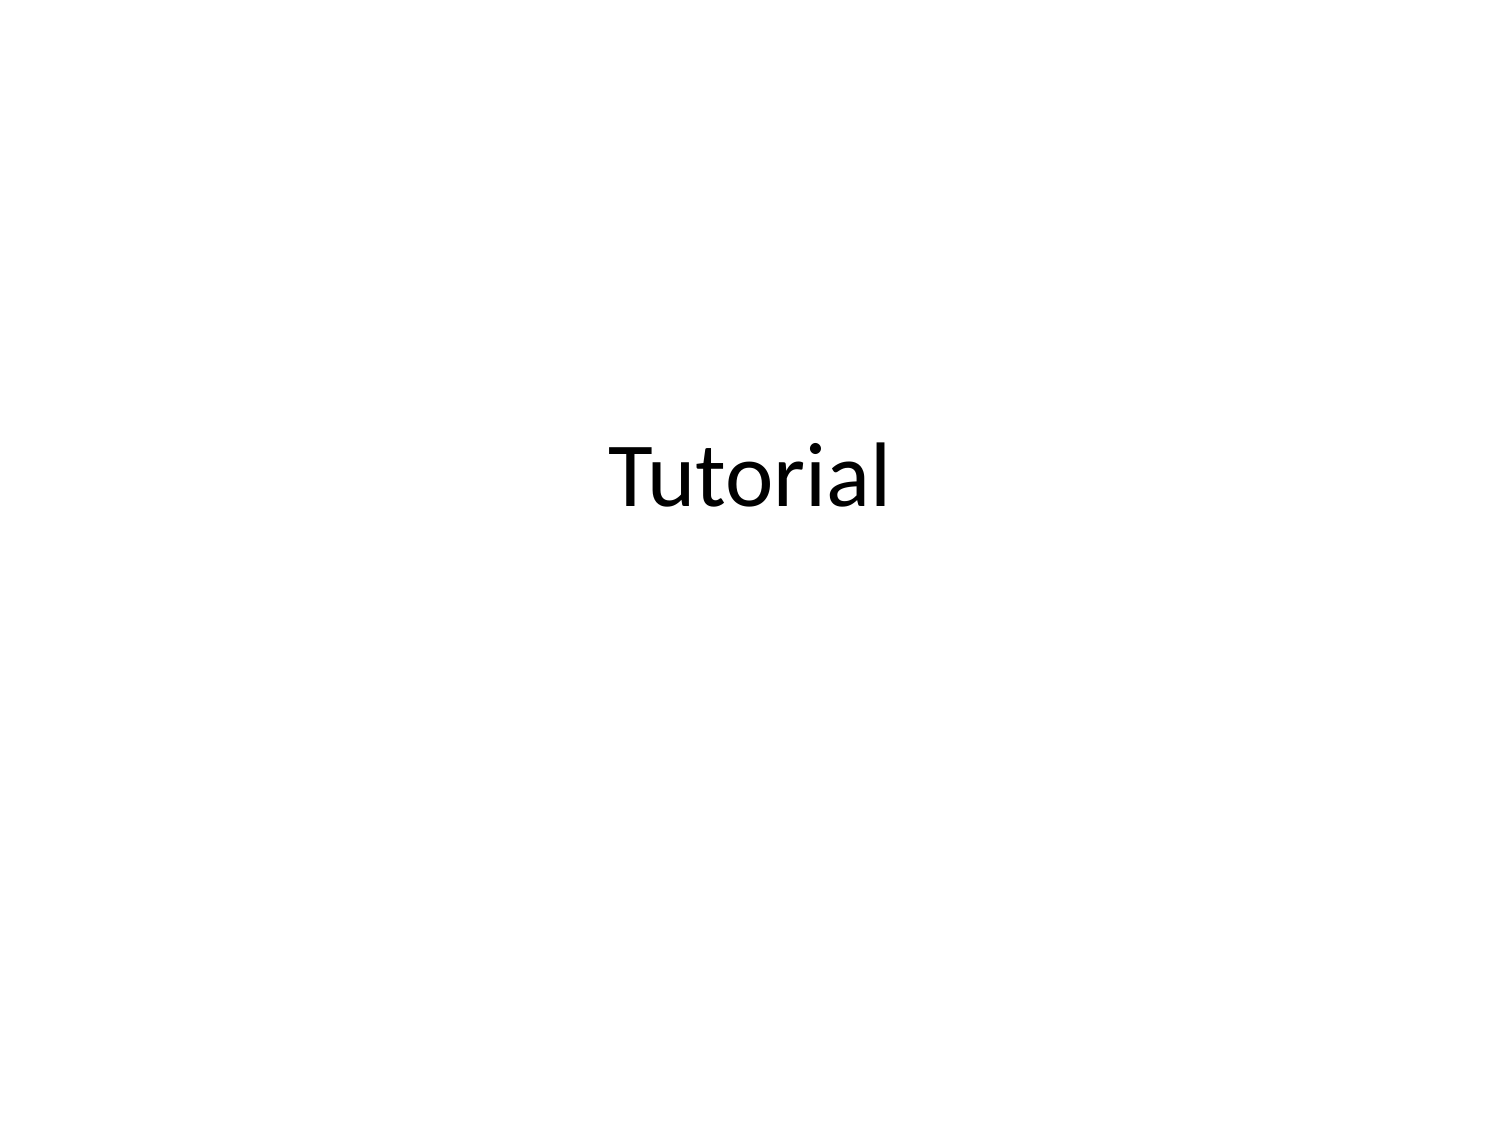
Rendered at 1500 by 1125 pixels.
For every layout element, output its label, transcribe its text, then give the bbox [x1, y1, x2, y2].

title Tutorial [112, 349, 1388, 591]
